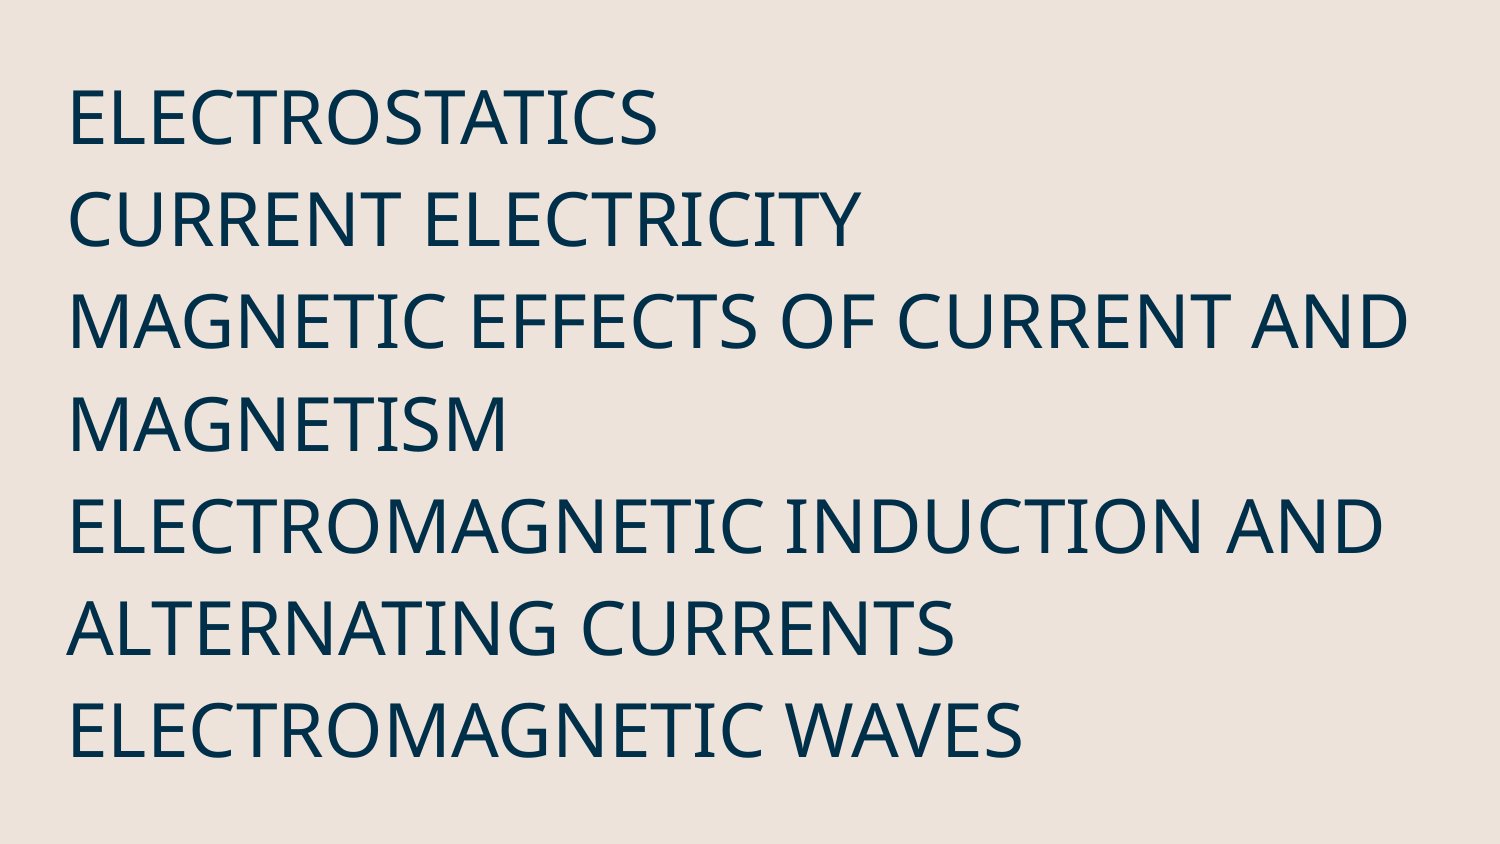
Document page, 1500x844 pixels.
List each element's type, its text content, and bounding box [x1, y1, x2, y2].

title ELECTROSTATICS CURRENT ELECTRICITY MAGNETIC EFFECTS OF CURRENT AND MAGNETISM ELECTROMAGNETIC INDUCTION AND ALTERNATING CURRENTS ELECTROMAGNETIC WAVES [51, 0, 1431, 844]
